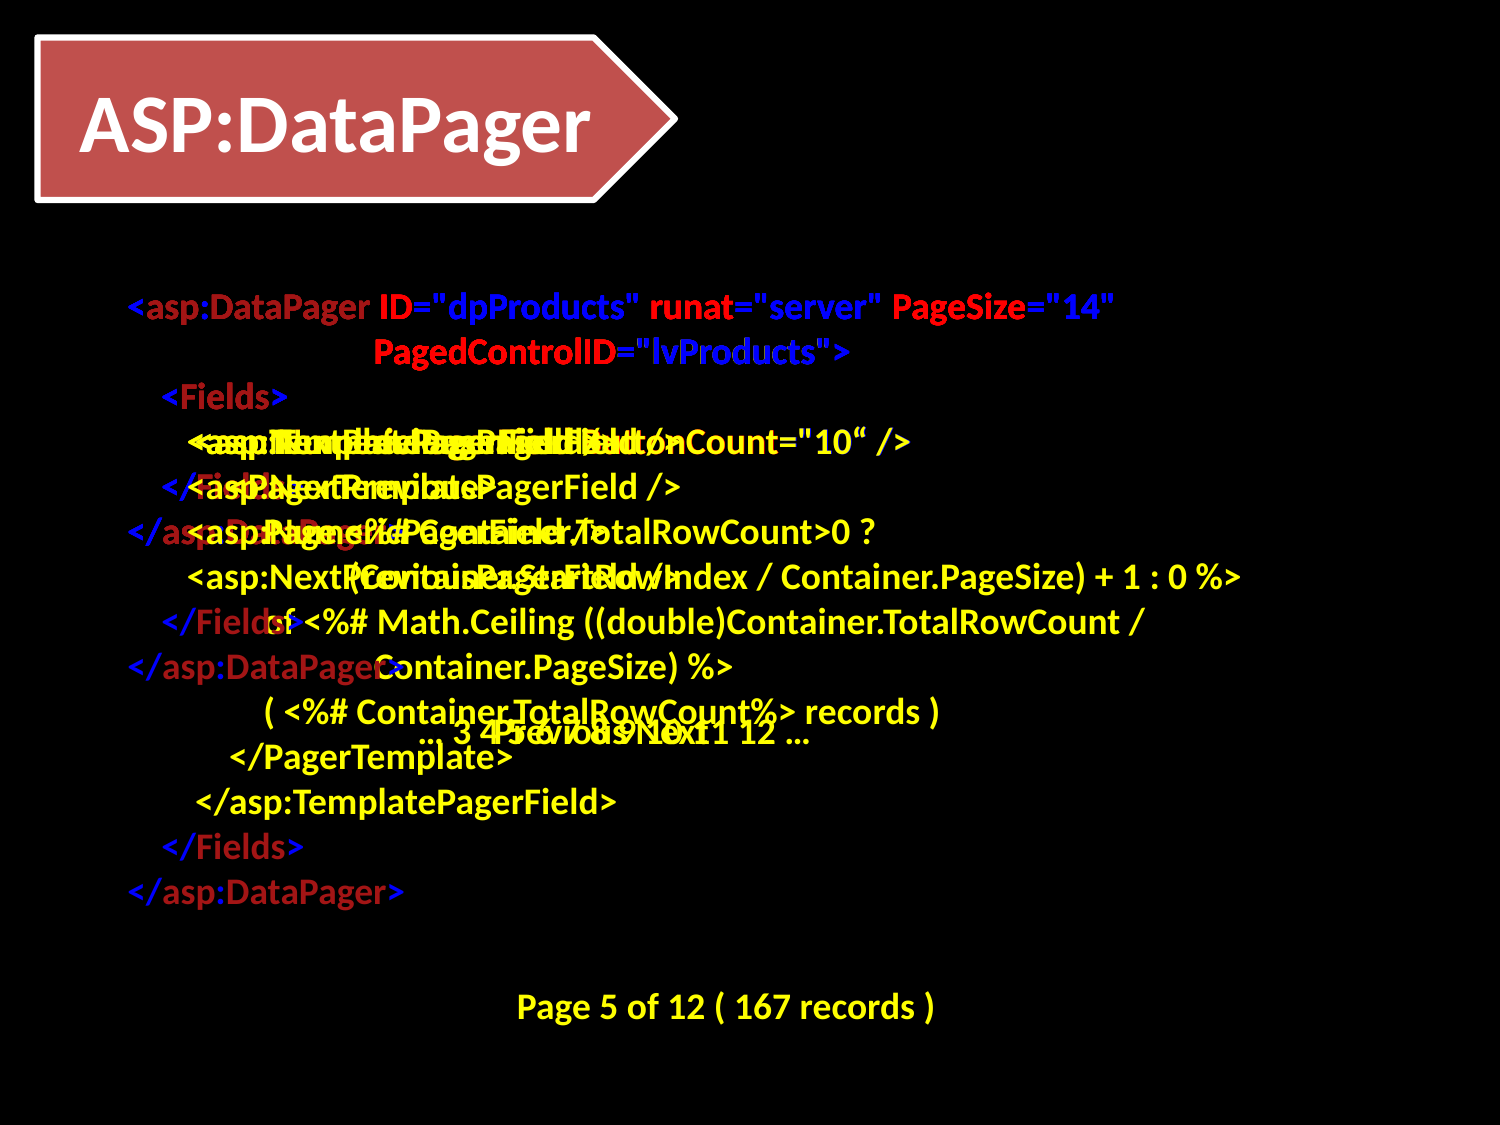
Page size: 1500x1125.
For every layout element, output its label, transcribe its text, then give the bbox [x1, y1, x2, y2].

text_box <asp:DataPager ID="dpProducts" runat="server" PageSize="14" PagedControlID="lvProducts"> <Fields> <asp:TemplatePagerField /> <asp:NextPreviousPagerField /> <asp:NumericPagerField /> <asp:NextPreviousPagerField /> </Fields> </asp:DataPager> [112, 274, 1350, 695]
text_box <asp:DataPager ID="dpProducts" runat="server" PageSize="14" PagedControlID="lvProducts"> <Fields> <asp:TemplatePagerField> <PagerTemplate> Page <%# Container.TotalRowCount>0 ? (Container.StartRowIndex / Container.PageSize) + 1 : 0 %> of <%# Math.Ceiling ((double)Container.TotalRowCount / Container.PageSize) %> ( <%# Container.TotalRowCount%> records ) </PagerTemplate> </asp:TemplatePagerField> </Fields> </asp:DataPager> [112, 274, 1500, 920]
text_box ASP:DataPager [34, 34, 679, 204]
text_box Page 5 of 12 ( 167 records ) [502, 974, 951, 1035]
